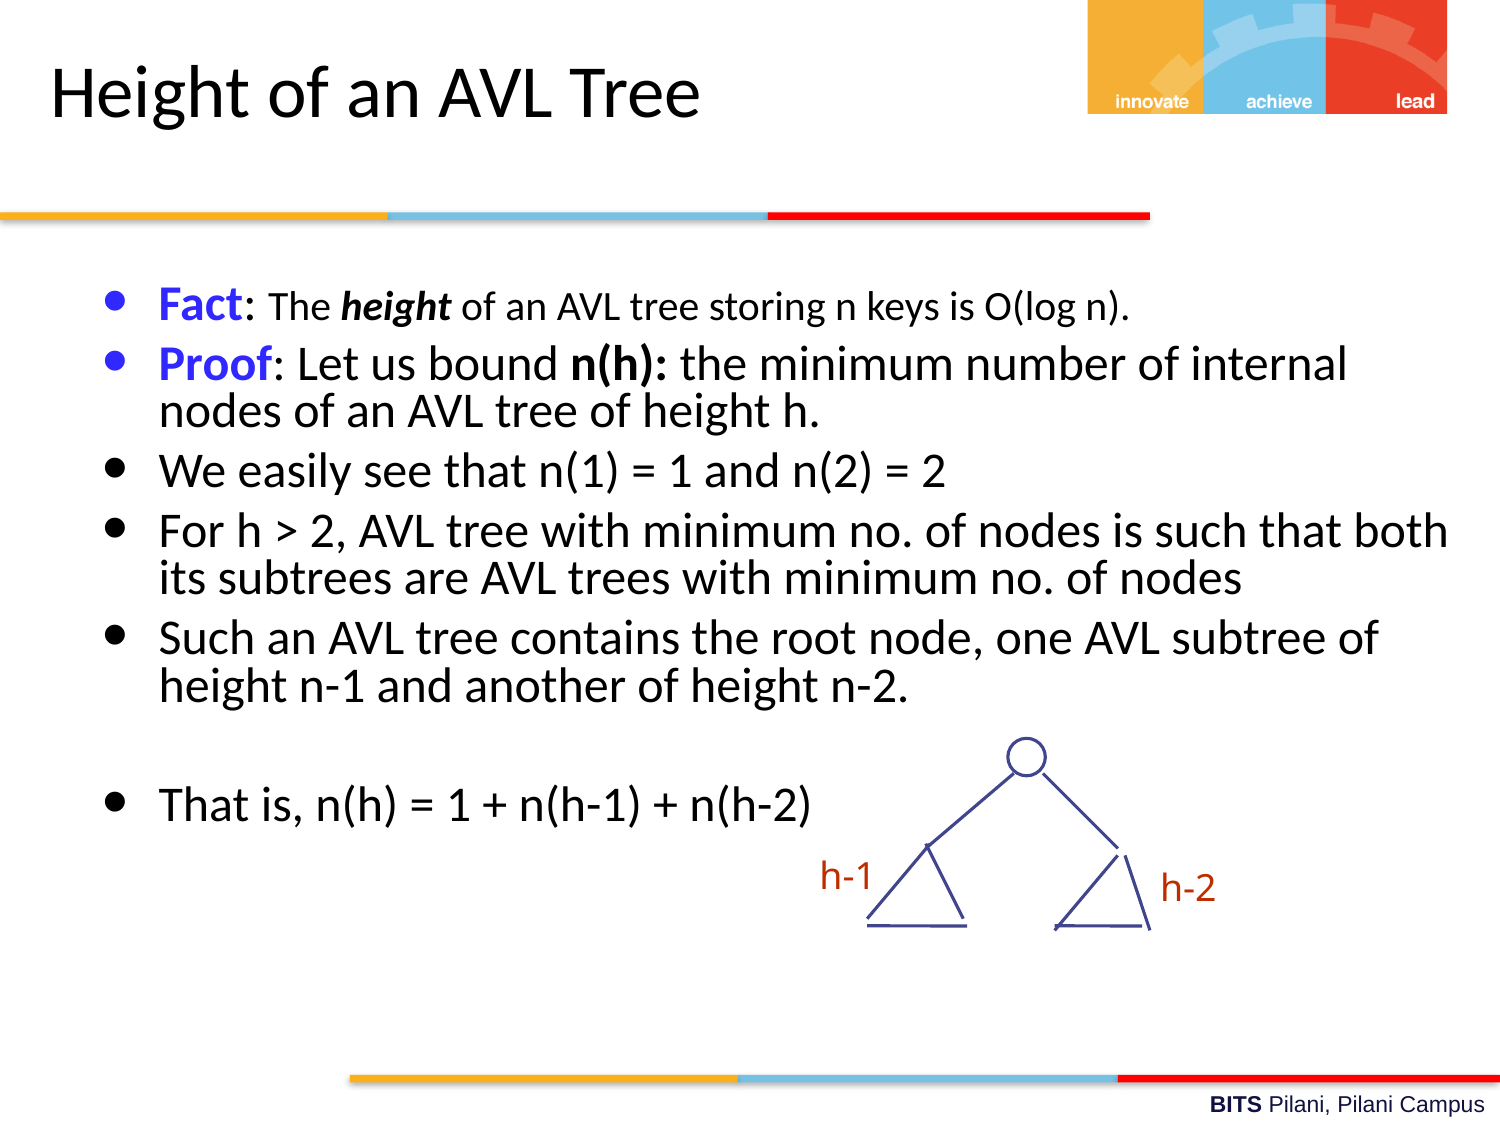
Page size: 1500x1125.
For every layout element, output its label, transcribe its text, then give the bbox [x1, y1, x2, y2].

list Fact: The height of an AVL tree storing n keys is O(log n). Proof: Let us bound n(h): the minimum number of internal nodes of an AVL tree of height h. We easily see that n(1) = 1 and n(2) = 2 For h > 2, AVL tree with minimum no. of nodes is such that both its subtrees are AVL trees with minimum no. of nodes Such an AVL tree contains the root node, one AVL subtree of height n-1 and another of height n-2. That is, n(h) = 1 + n(h-1) + n(h-2) [87, 275, 1488, 1082]
title Height of an AVL Tree [35, 35, 856, 176]
text_box [1007, 738, 1046, 776]
text_box h-1 [785, 843, 911, 905]
picture [1087, 0, 1448, 114]
text_box h-2 [1113, 855, 1264, 917]
